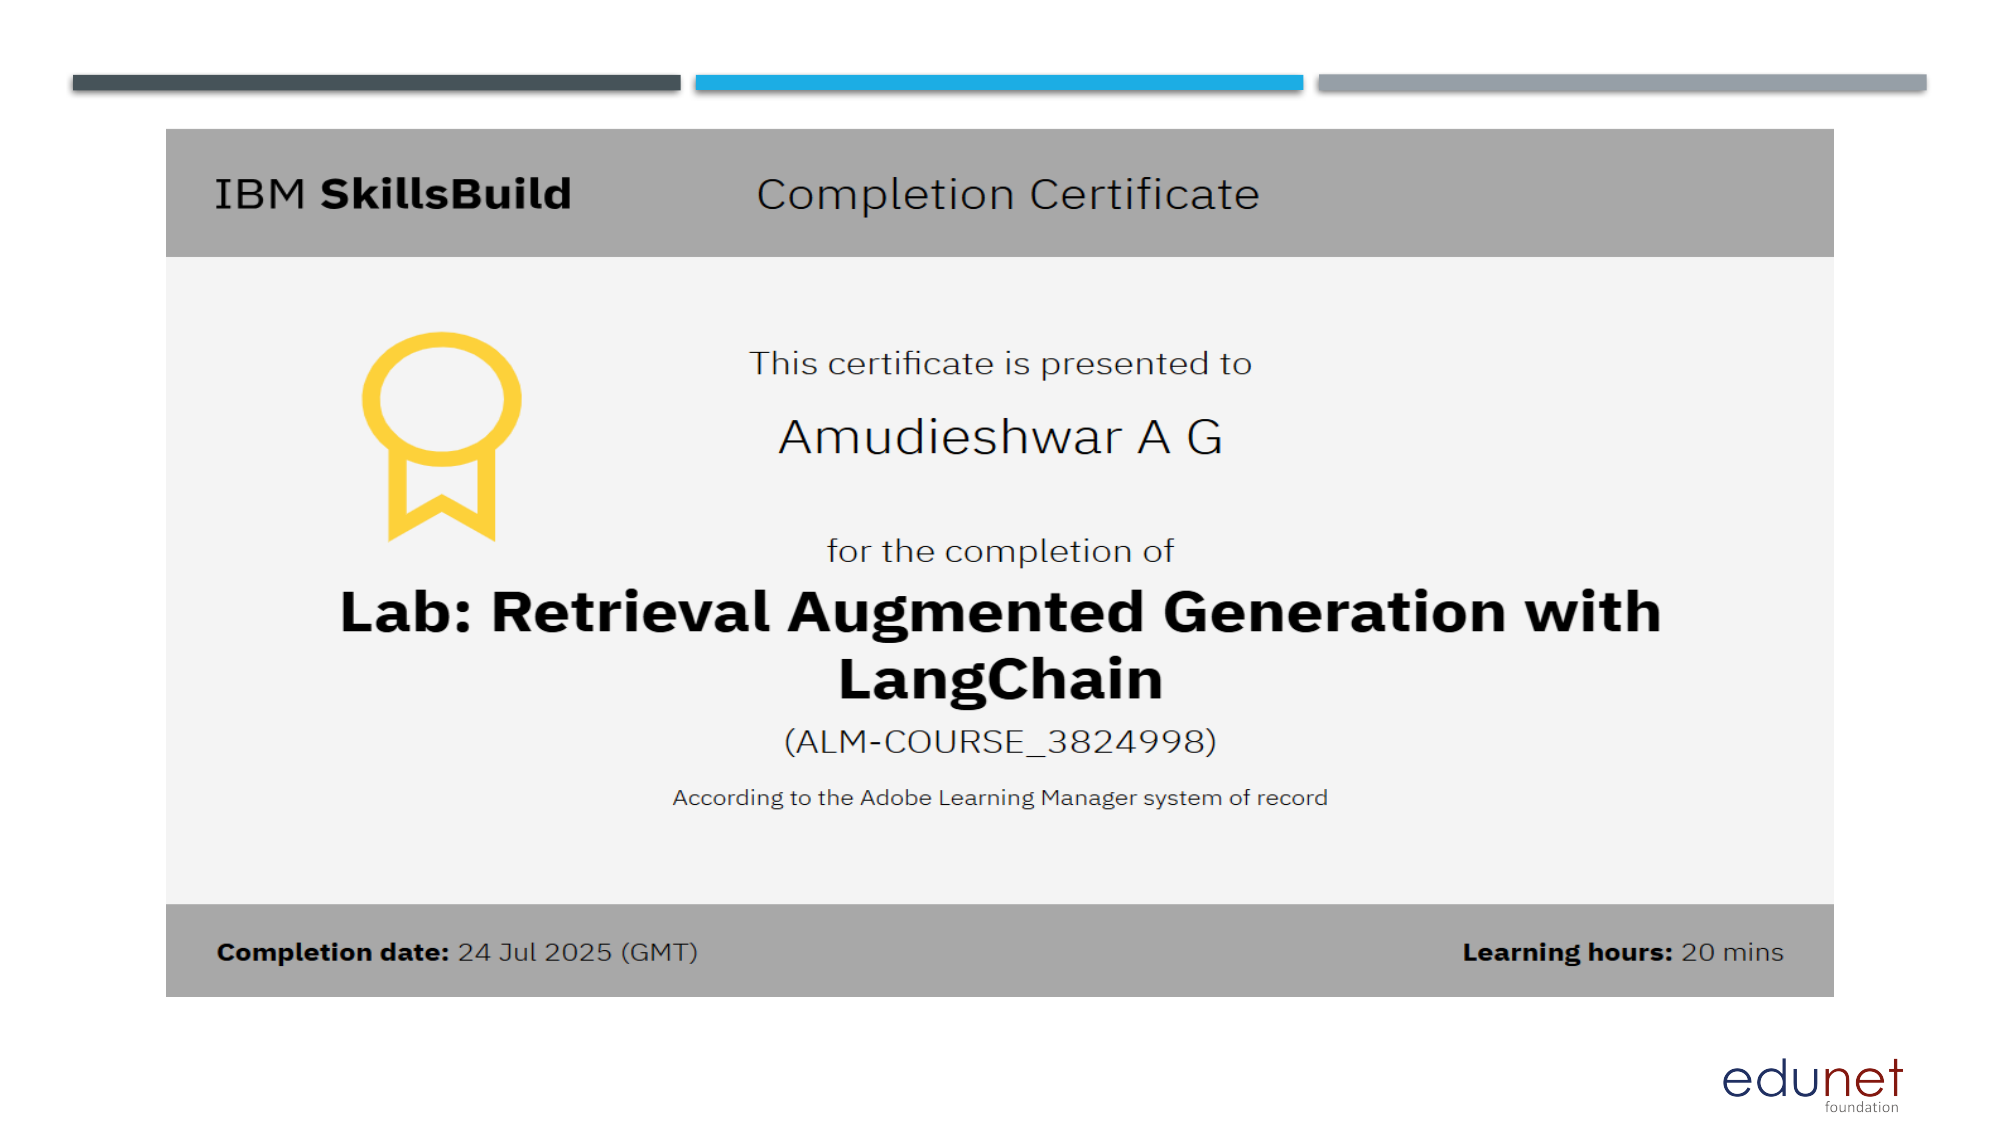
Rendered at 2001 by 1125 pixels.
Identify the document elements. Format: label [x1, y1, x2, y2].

picture [1719, 1056, 1905, 1116]
picture [165, 127, 1835, 998]
